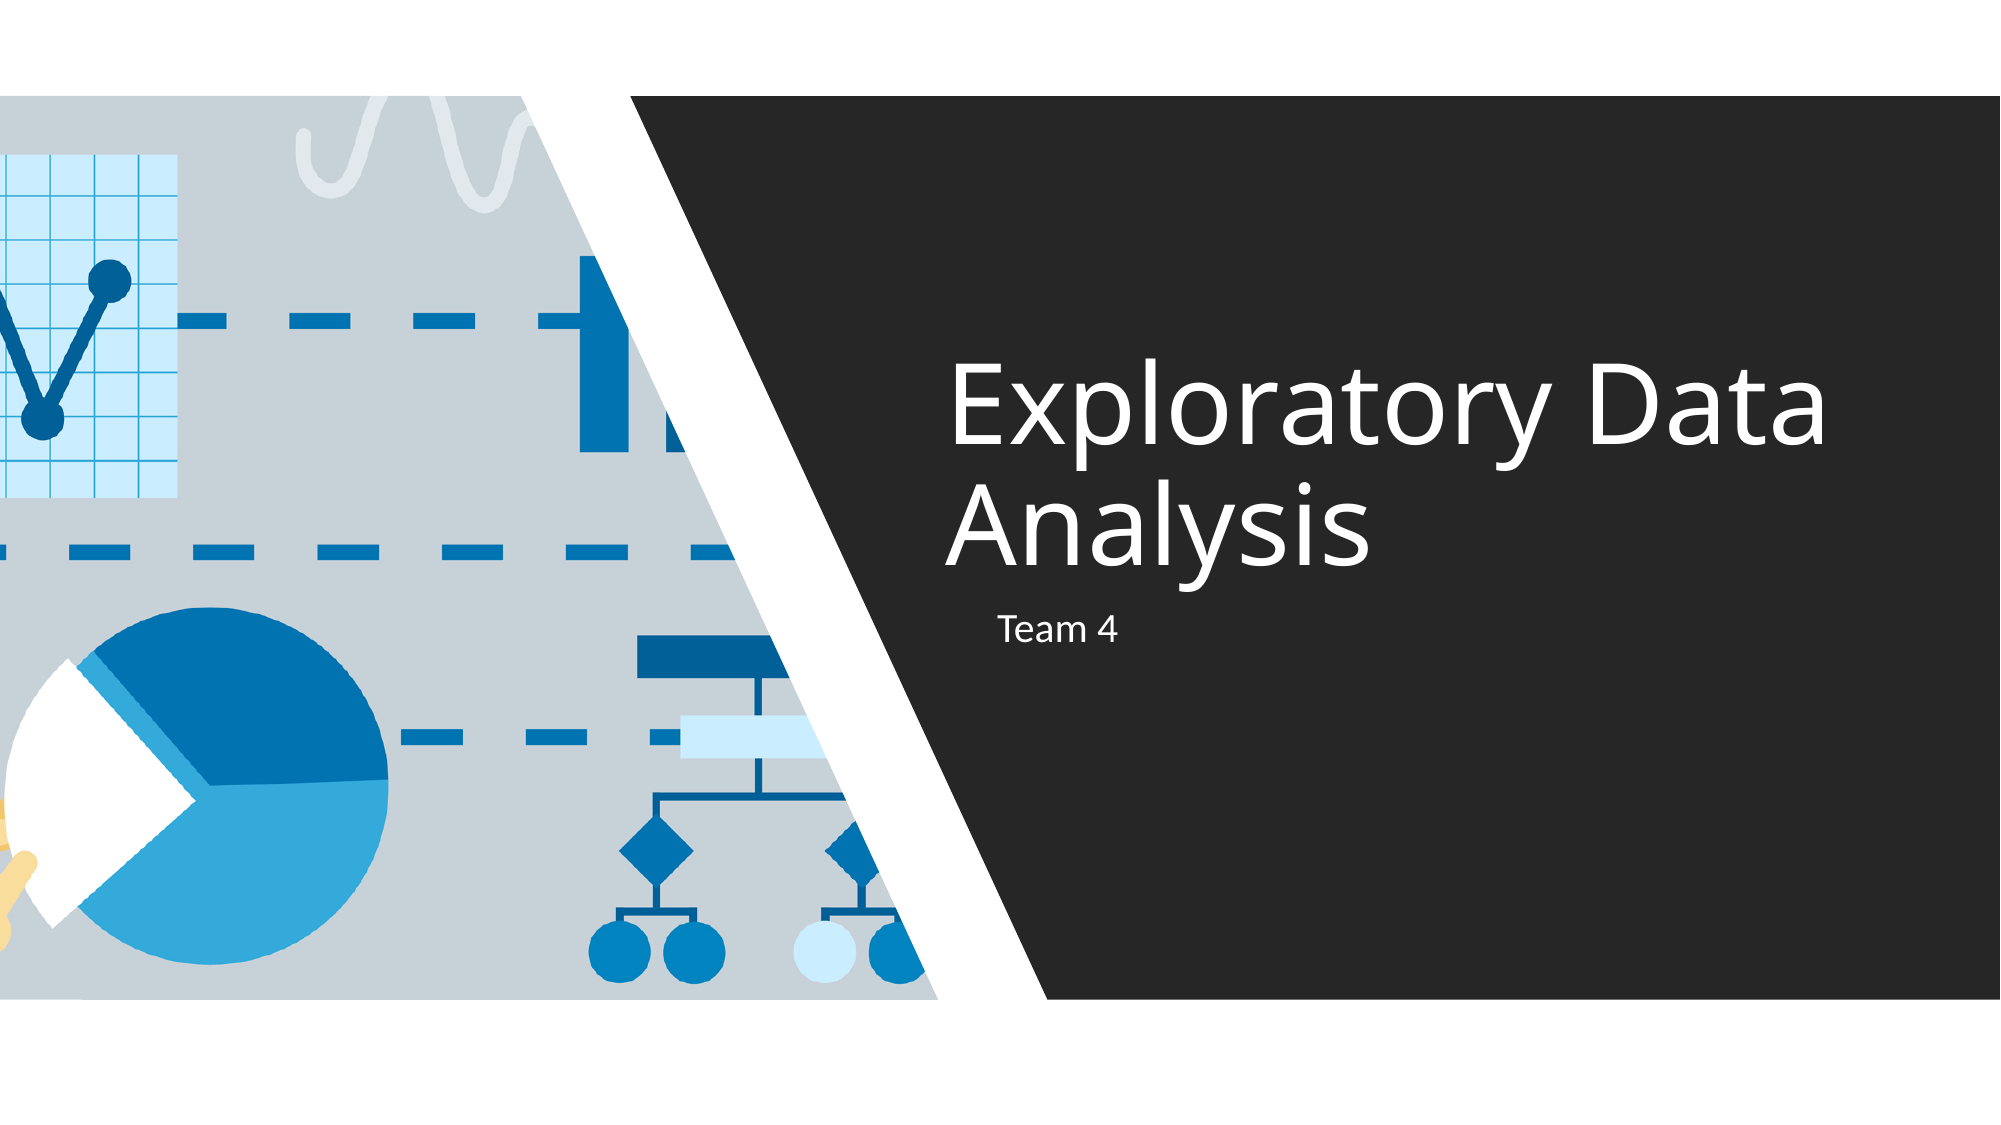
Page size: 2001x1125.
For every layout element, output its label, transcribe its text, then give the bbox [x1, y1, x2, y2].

text_box [628, 94, 2000, 1001]
title Exploratory Data Analysis [939, 231, 1863, 598]
subtitle Team 4 [982, 598, 1863, 749]
picture [0, 95, 939, 1000]
